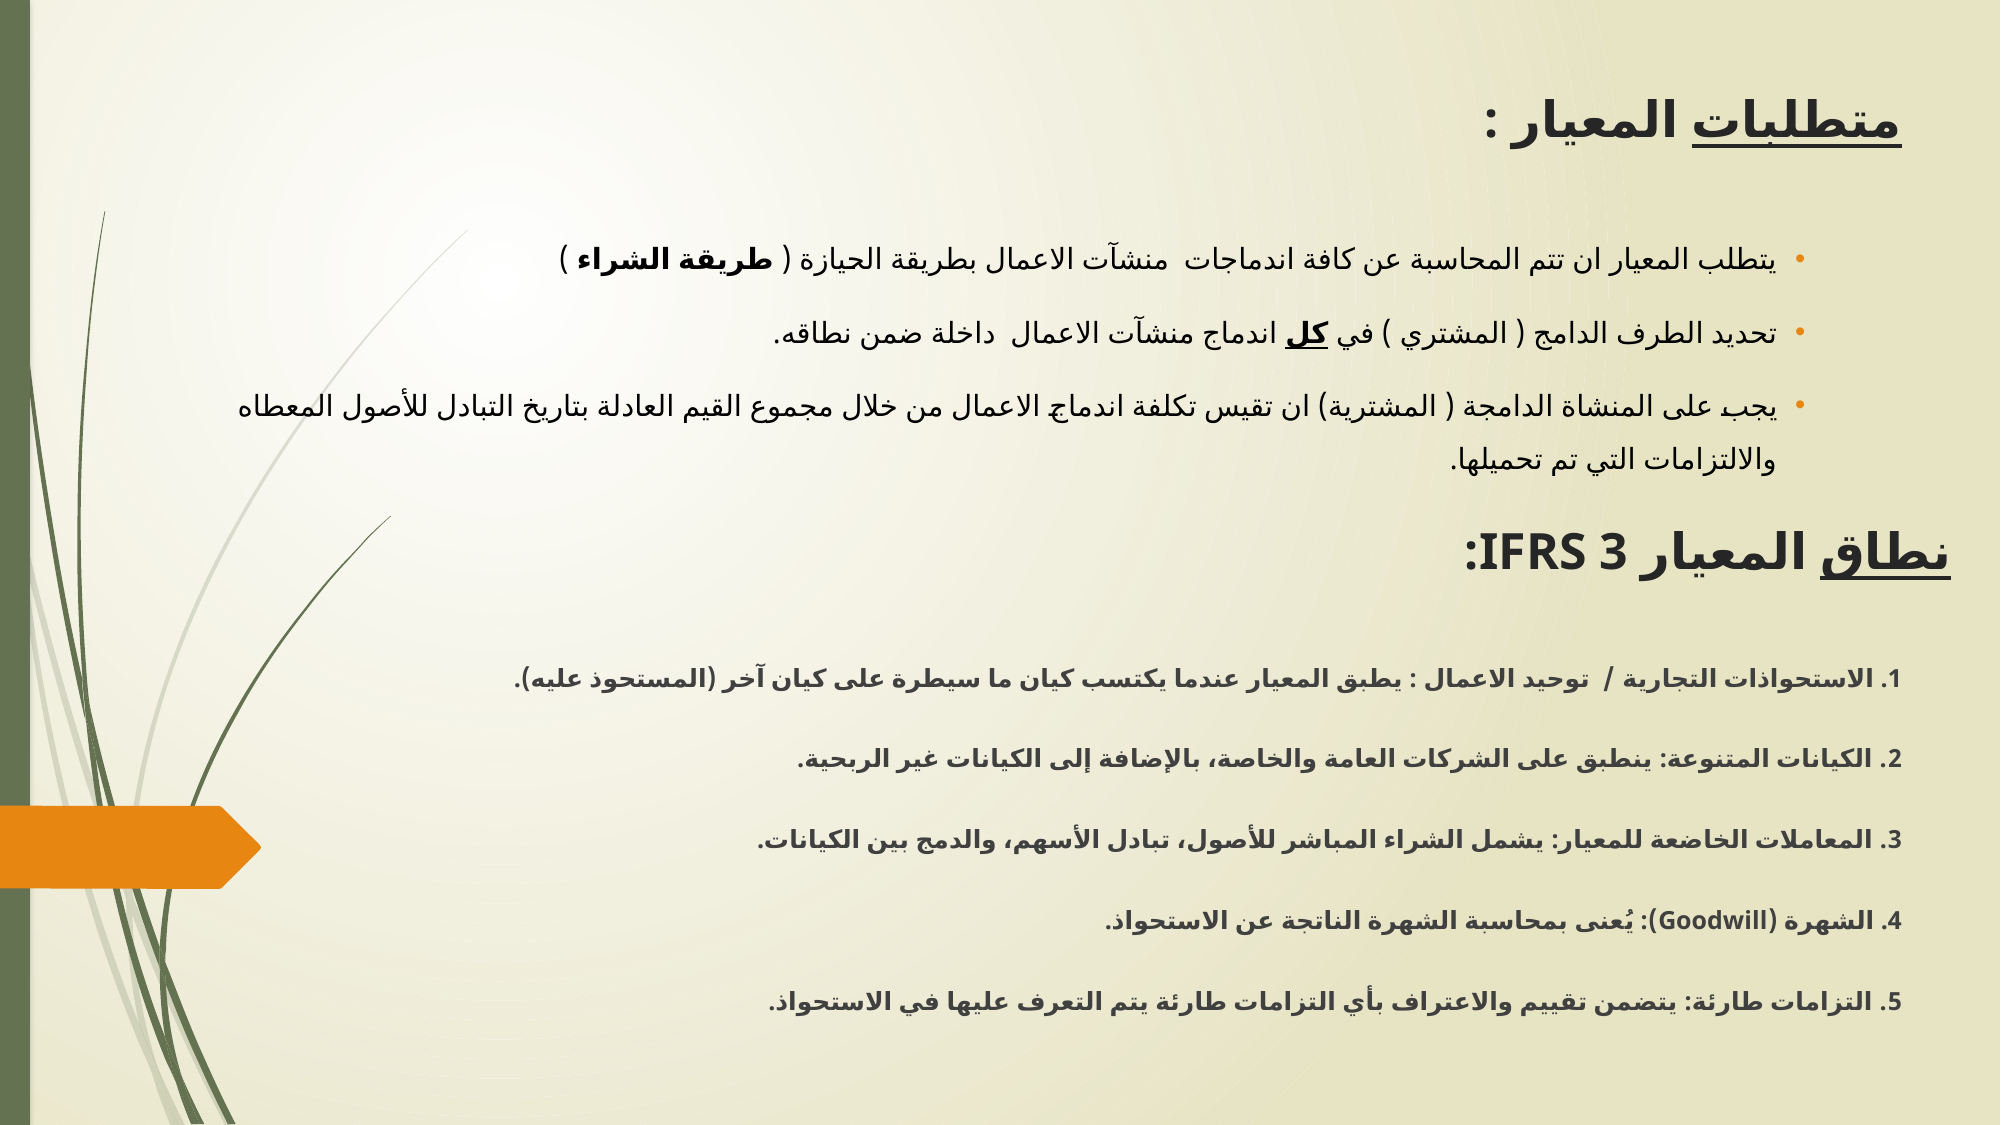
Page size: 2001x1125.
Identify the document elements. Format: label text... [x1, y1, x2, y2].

text_box متطلبات المعيار : [219, 49, 1917, 155]
title نطاق المعيار IFRS 3: [269, 493, 1967, 588]
text_box يتطلب المعيار ان تتم المحاسبة عن كافة اندماجات منشآت الاعمال بطريقة الحيازة ( طريقة الشراء ) تحديد الطرف الدامج ( المشتري ) في كل اندماج منشآت الاعمال داخلة ضمن نطاقه. يجب على المنشاة الدامجة ( المشترية) ان تقيس تكلفة اندماج الاعمال من خلال مجموع القيم العادلة بتاريخ التبادل للأصول المعطاه والالتزامات التي تم تحميلها. [118, 215, 1896, 527]
list 1. الاستحواذات التجارية / توحيد الاعمال : يطبق المعيار عندما يكتسب كيان ما سيطرة على كيان آخر (المستحوذ عليه). 2. الكيانات المتنوعة: ينطبق على الشركات العامة والخاصة، بالإضافة إلى الكيانات غير الربحية. 3. المعاملات الخاضعة للمعيار: يشمل الشراء المباشر للأصول، تبادل الأسهم، والدمج بين الكيانات. 4. الشهرة (Goodwill): يُعنى بمحاسبة الشهرة الناتجة عن الاستحواذ. 5. التزامات طارئة: يتضمن تقييم والاعتراف بأي التزامات طارئة يتم التعرف عليها في الاستحواذ. [61, 624, 1917, 1060]
